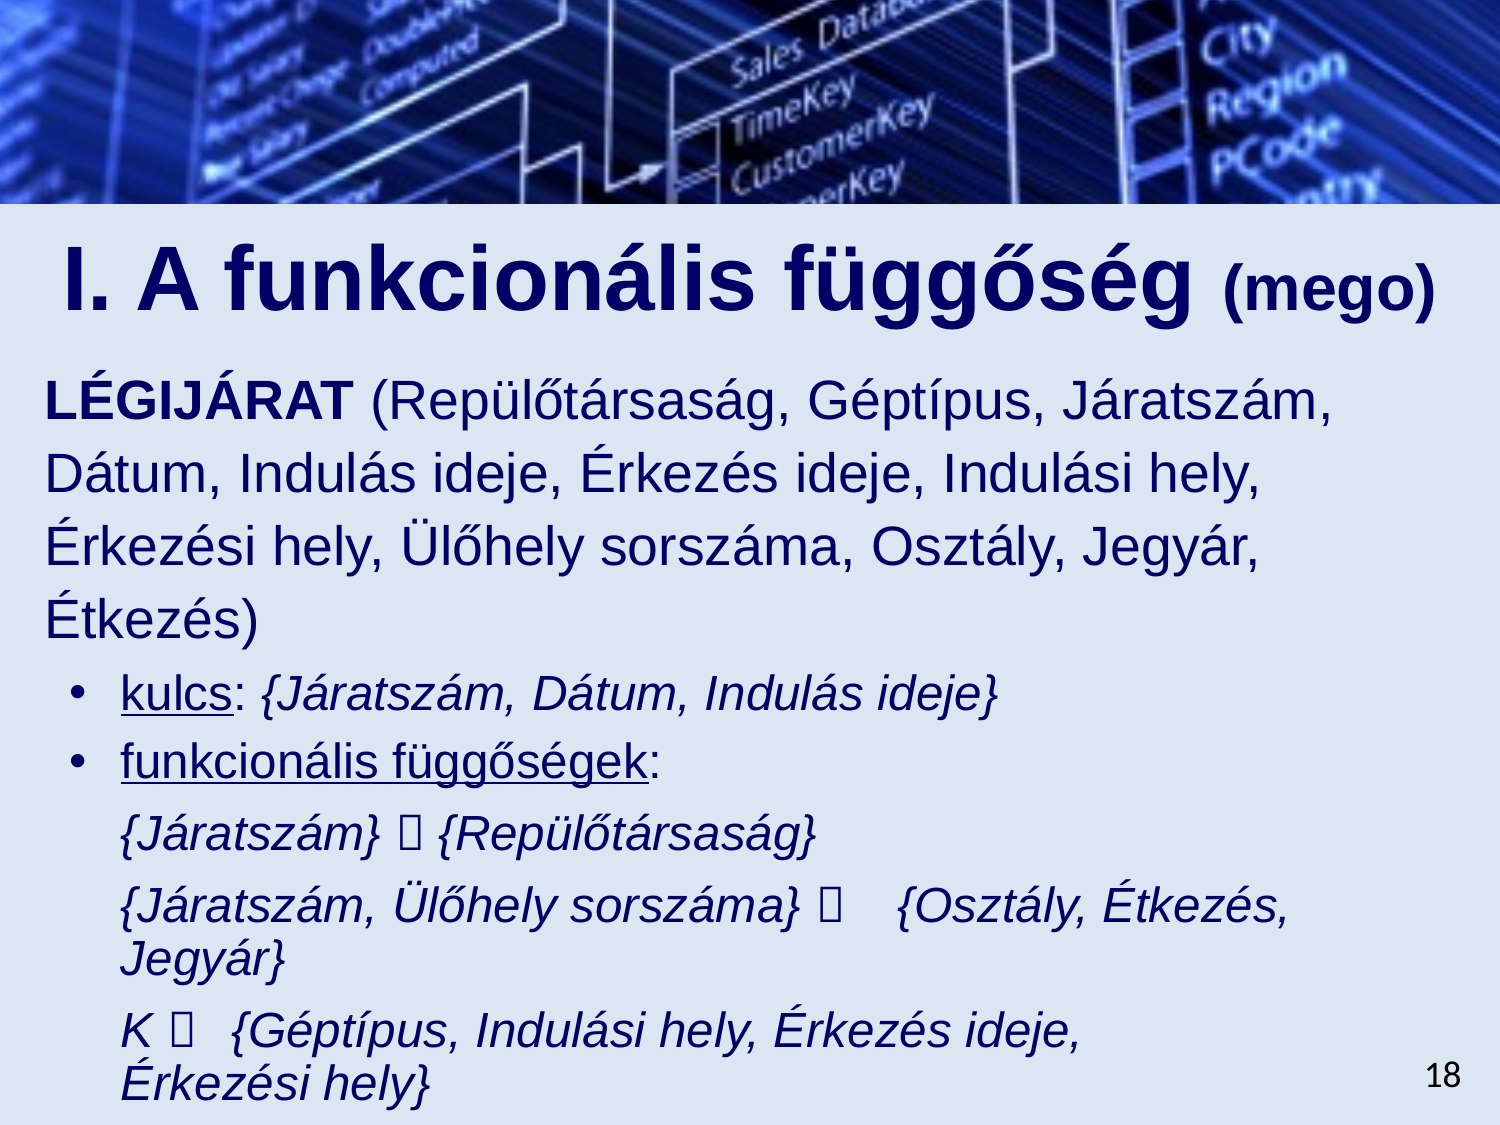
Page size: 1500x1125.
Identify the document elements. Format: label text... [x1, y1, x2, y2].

picture [0, 0, 1500, 203]
list LÉGIJÁRAT (Repülőtársaság, Géptípus, Járatszám, Dátum, Indulás ideje, Érkezés ideje, Indulási hely, Érkezési hely, Ülőhely sorszáma, Osztály, Jegyár, Étkezés) kulcs: {Járatszám, Dátum, Indulás ideje} funkcionális függőségek: {Járatszám}  {Repülőtársaság} {Járatszám, Ülőhely sorszáma}  {Osztály, Étkezés, Jegyár} K  {Géptípus, Indulási hely, Érkezés ideje, Érkezési hely} [29, 349, 1500, 1125]
title I. A funkcionális függőség (mego) [0, 203, 1500, 346]
